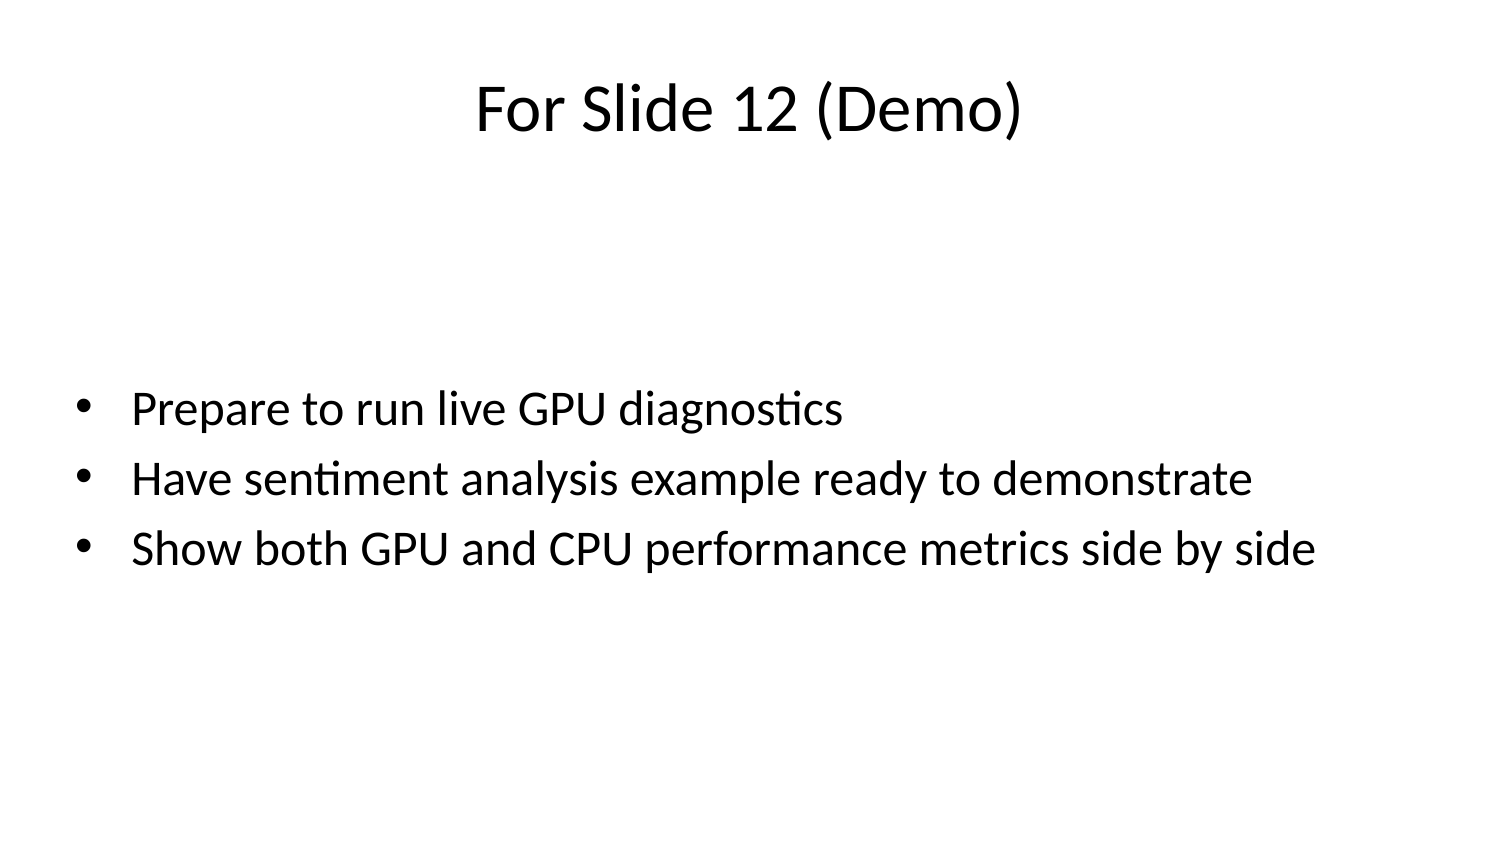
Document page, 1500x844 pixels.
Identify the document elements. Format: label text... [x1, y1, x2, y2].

title For Slide 12 (Demo) [75, 33, 1425, 175]
subtitle Prepare to run live GPU diagnostics Have sentiment analysis example ready to demonstrate Show both GPU and CPU performance metrics side by side [75, 196, 1425, 754]
